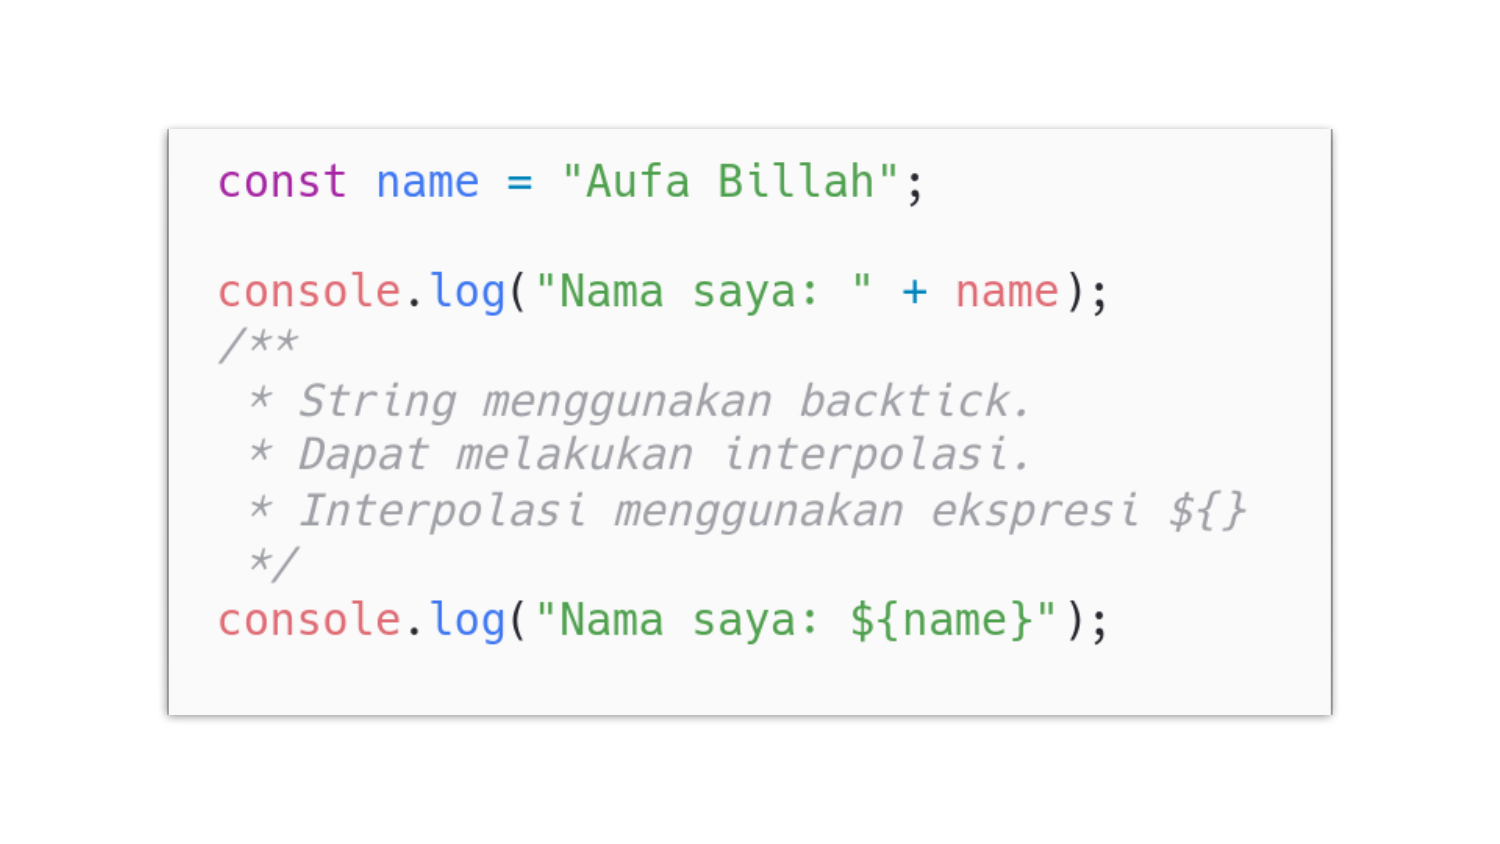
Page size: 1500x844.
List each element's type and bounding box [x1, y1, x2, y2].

picture [166, 129, 1333, 715]
